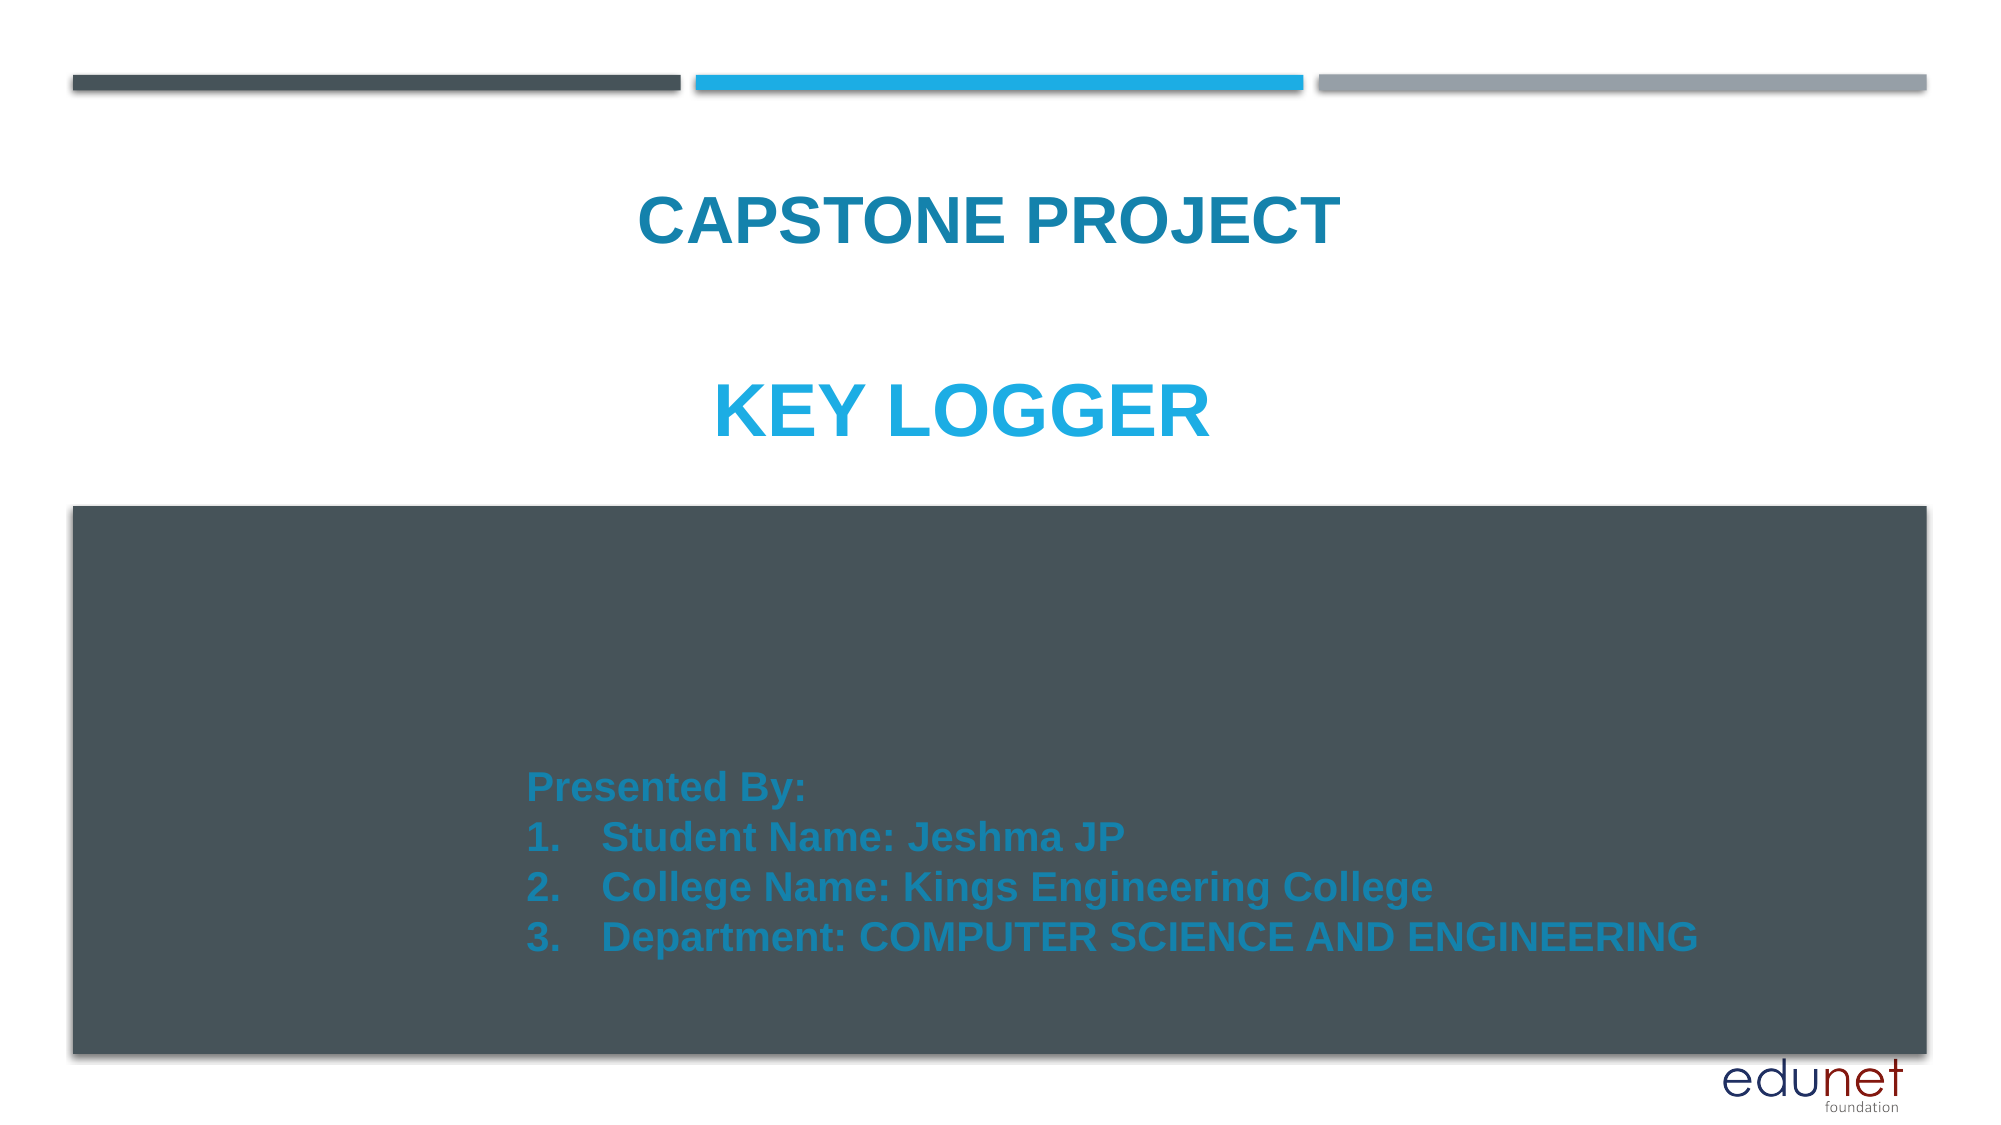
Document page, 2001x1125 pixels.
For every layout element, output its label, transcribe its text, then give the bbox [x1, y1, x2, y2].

picture [1719, 1056, 1905, 1116]
text_box Presented By: Student Name: Jeshma JP College Name: Kings Engineering College Department: COMPUTER SCIENCE AND ENGINEERING [511, 752, 1821, 968]
title Key logger [222, 298, 1723, 460]
text_box CAPSTONE PROJECT [0, 169, 2000, 265]
